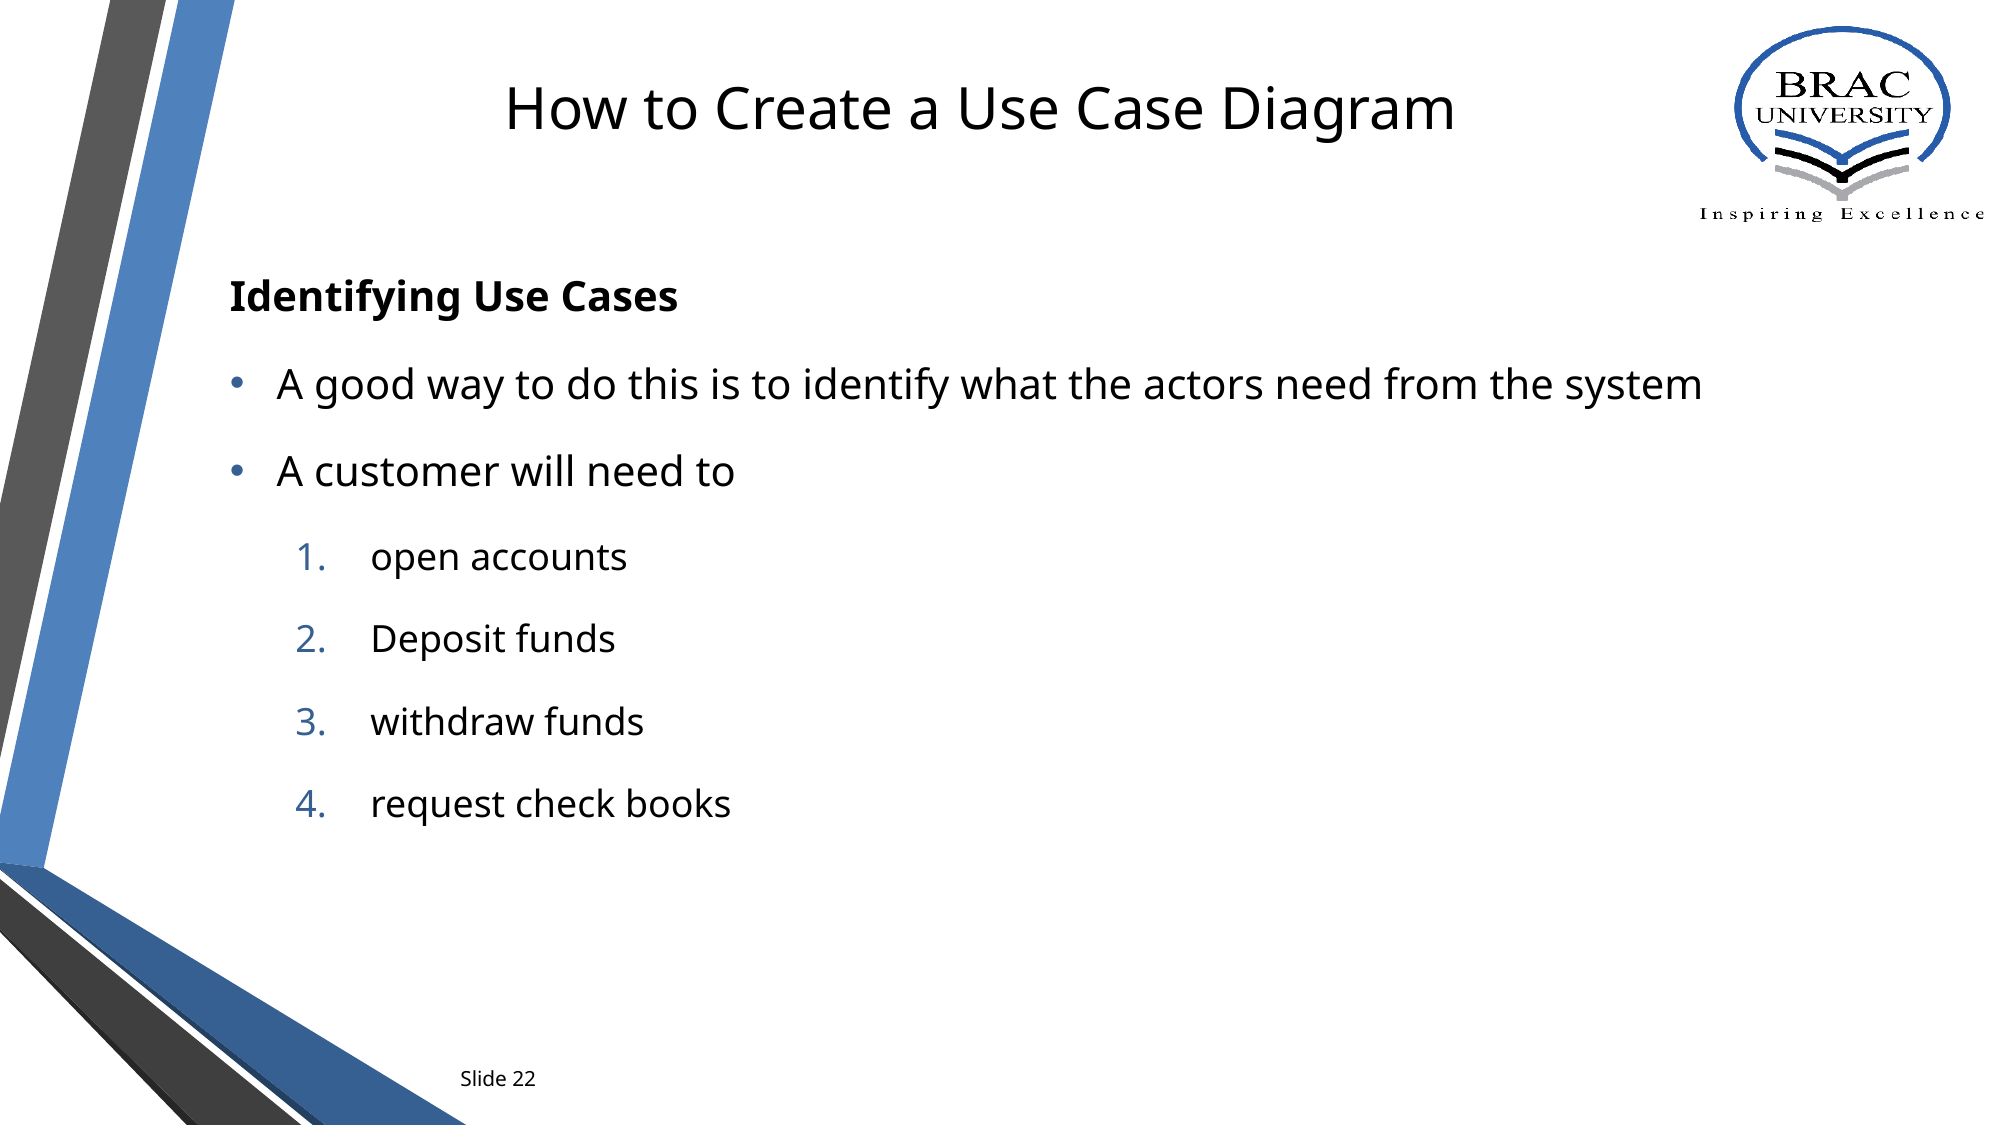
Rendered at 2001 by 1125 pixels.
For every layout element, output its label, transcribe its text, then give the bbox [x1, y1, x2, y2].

picture [1700, 26, 1984, 222]
slide_number Slide 22 [445, 1061, 1608, 1122]
list Identifying Use Cases A good way to do this is to identify what the actors need from the system A customer will need to open accounts Deposit funds withdraw funds request check books [214, 262, 1934, 1050]
title How to Create a Use Case Diagram [343, 50, 1619, 163]
